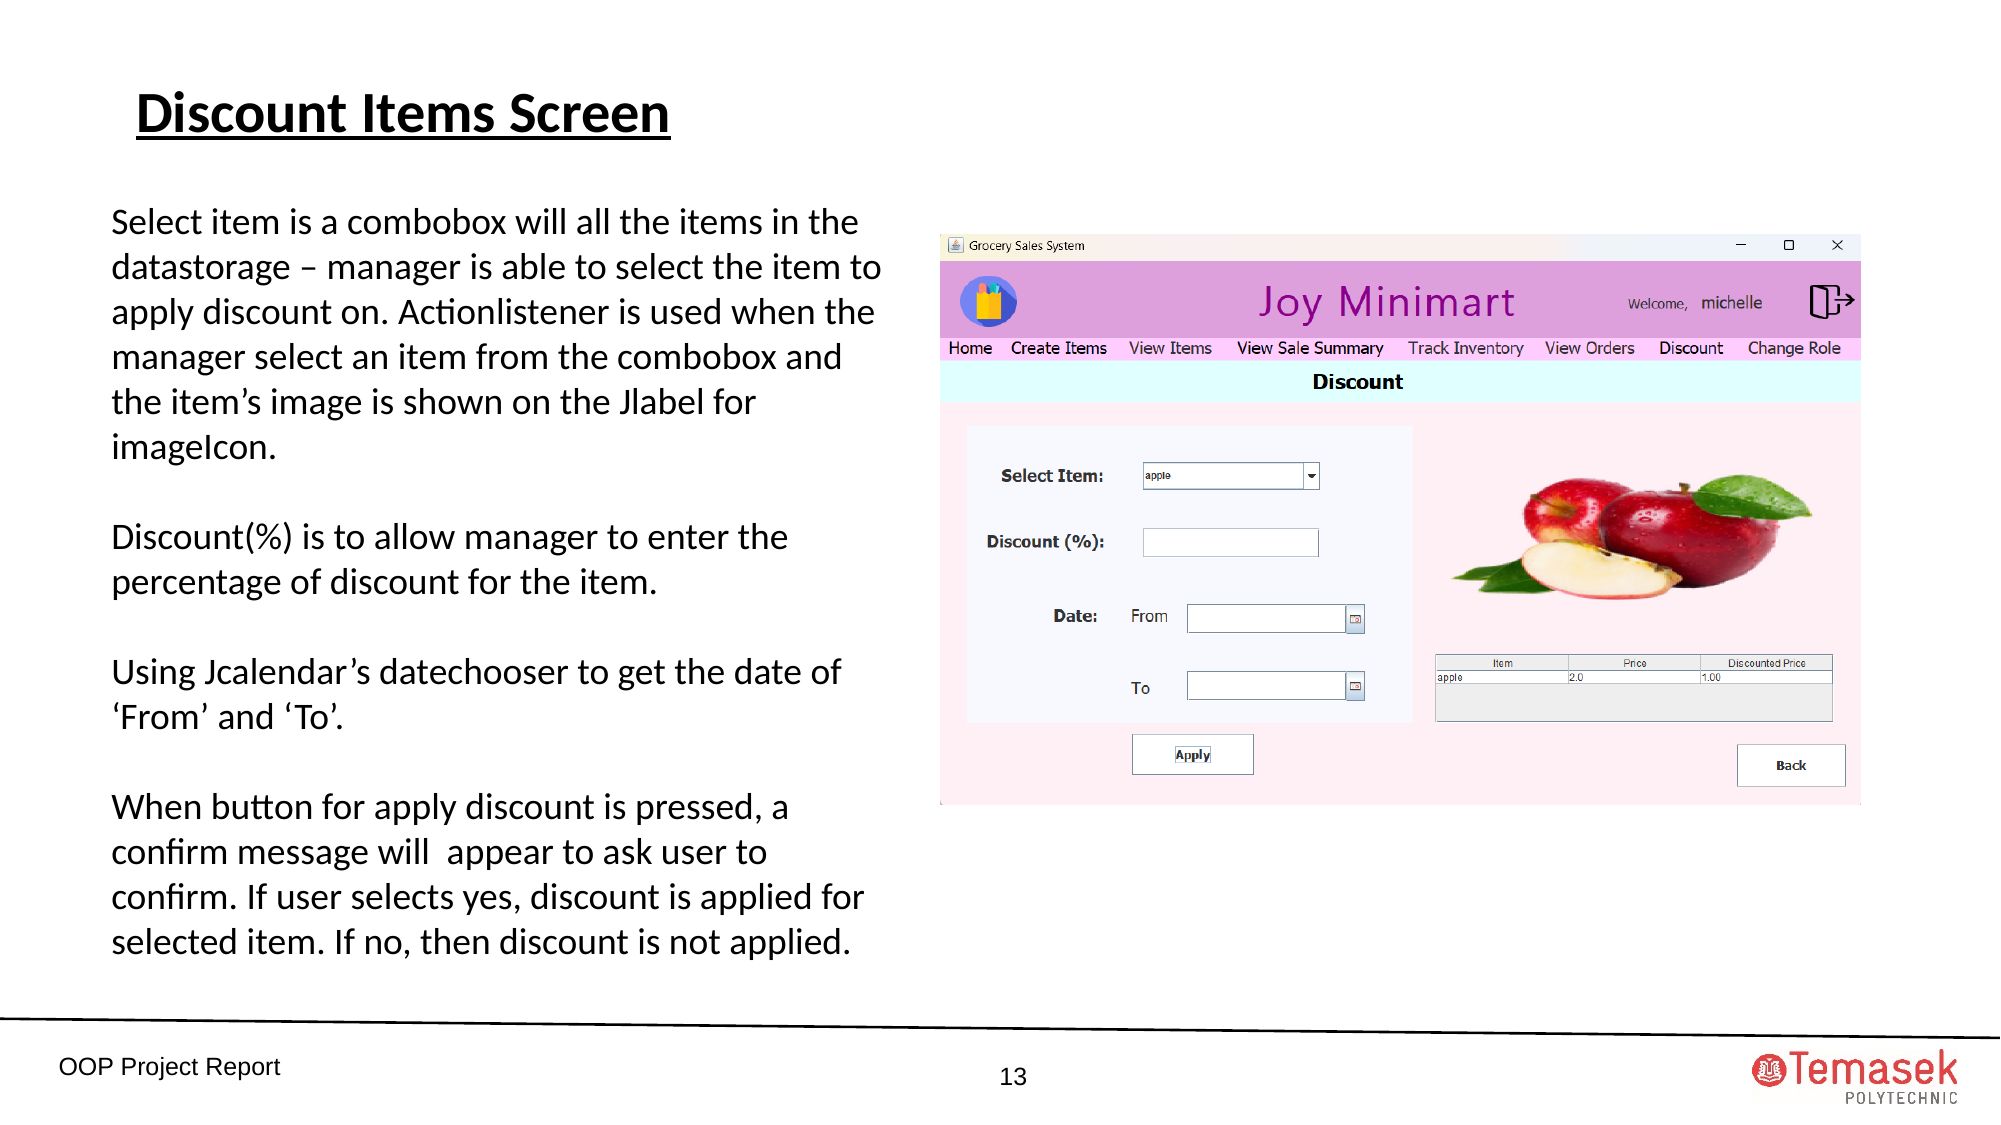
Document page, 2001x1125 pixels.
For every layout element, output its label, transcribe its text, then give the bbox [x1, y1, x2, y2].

text_box Discount Items Screen [121, 66, 707, 152]
picture [1752, 1049, 1957, 1104]
text_box Select item is a combobox will all the items in the datastorage – manager is able to select the item to apply discount on. Actionlistener is used when the manager select an item from the combobox and the item’s image is shown on the Jlabel for imageIcon. Discount(%) is to allow manager to enter the percentage of discount for the item. Using Jcalendar’s datechooser to get the date of ‘From’ and ‘To’. When button for apply discount is pressed, a confirm message will appear to ask user to confirm. If user selects yes, discount is applied for selected item. If no, then discount is not applied. [96, 189, 905, 1015]
picture [940, 234, 1861, 805]
